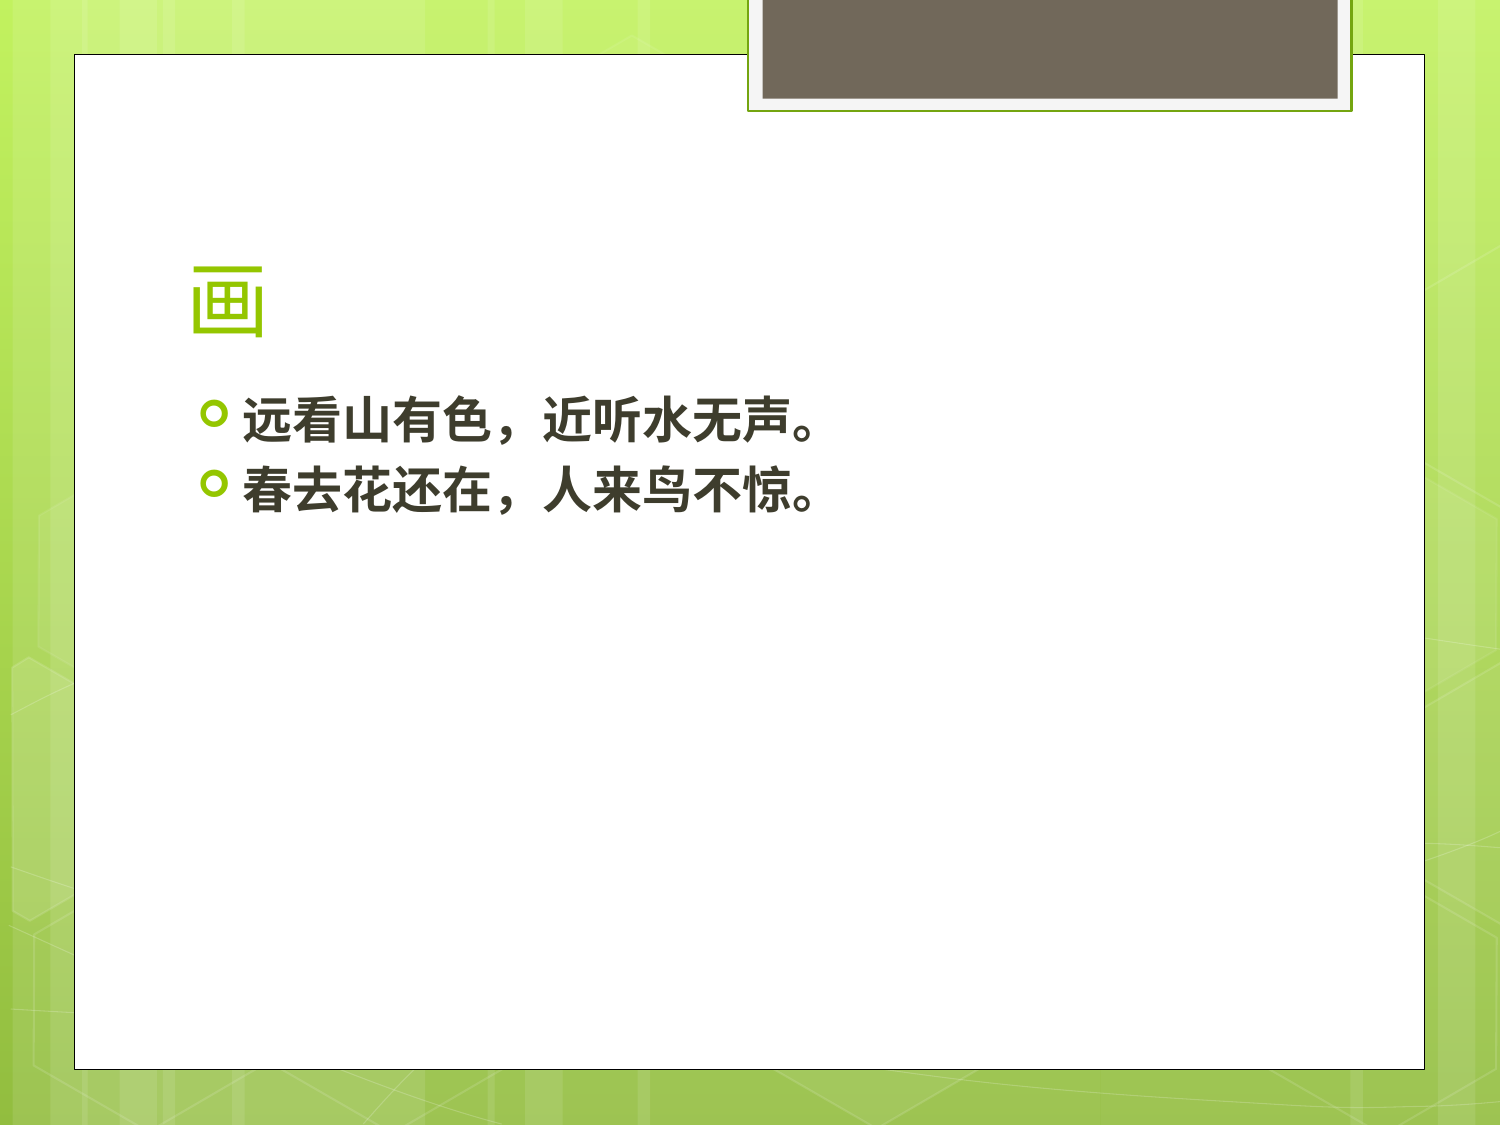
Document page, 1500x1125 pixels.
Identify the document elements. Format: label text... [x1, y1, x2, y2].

title 画 [171, 168, 1324, 357]
list 远看山有色，近听水无声。 春去花还在，人来鸟不惊。 [171, 381, 1283, 957]
